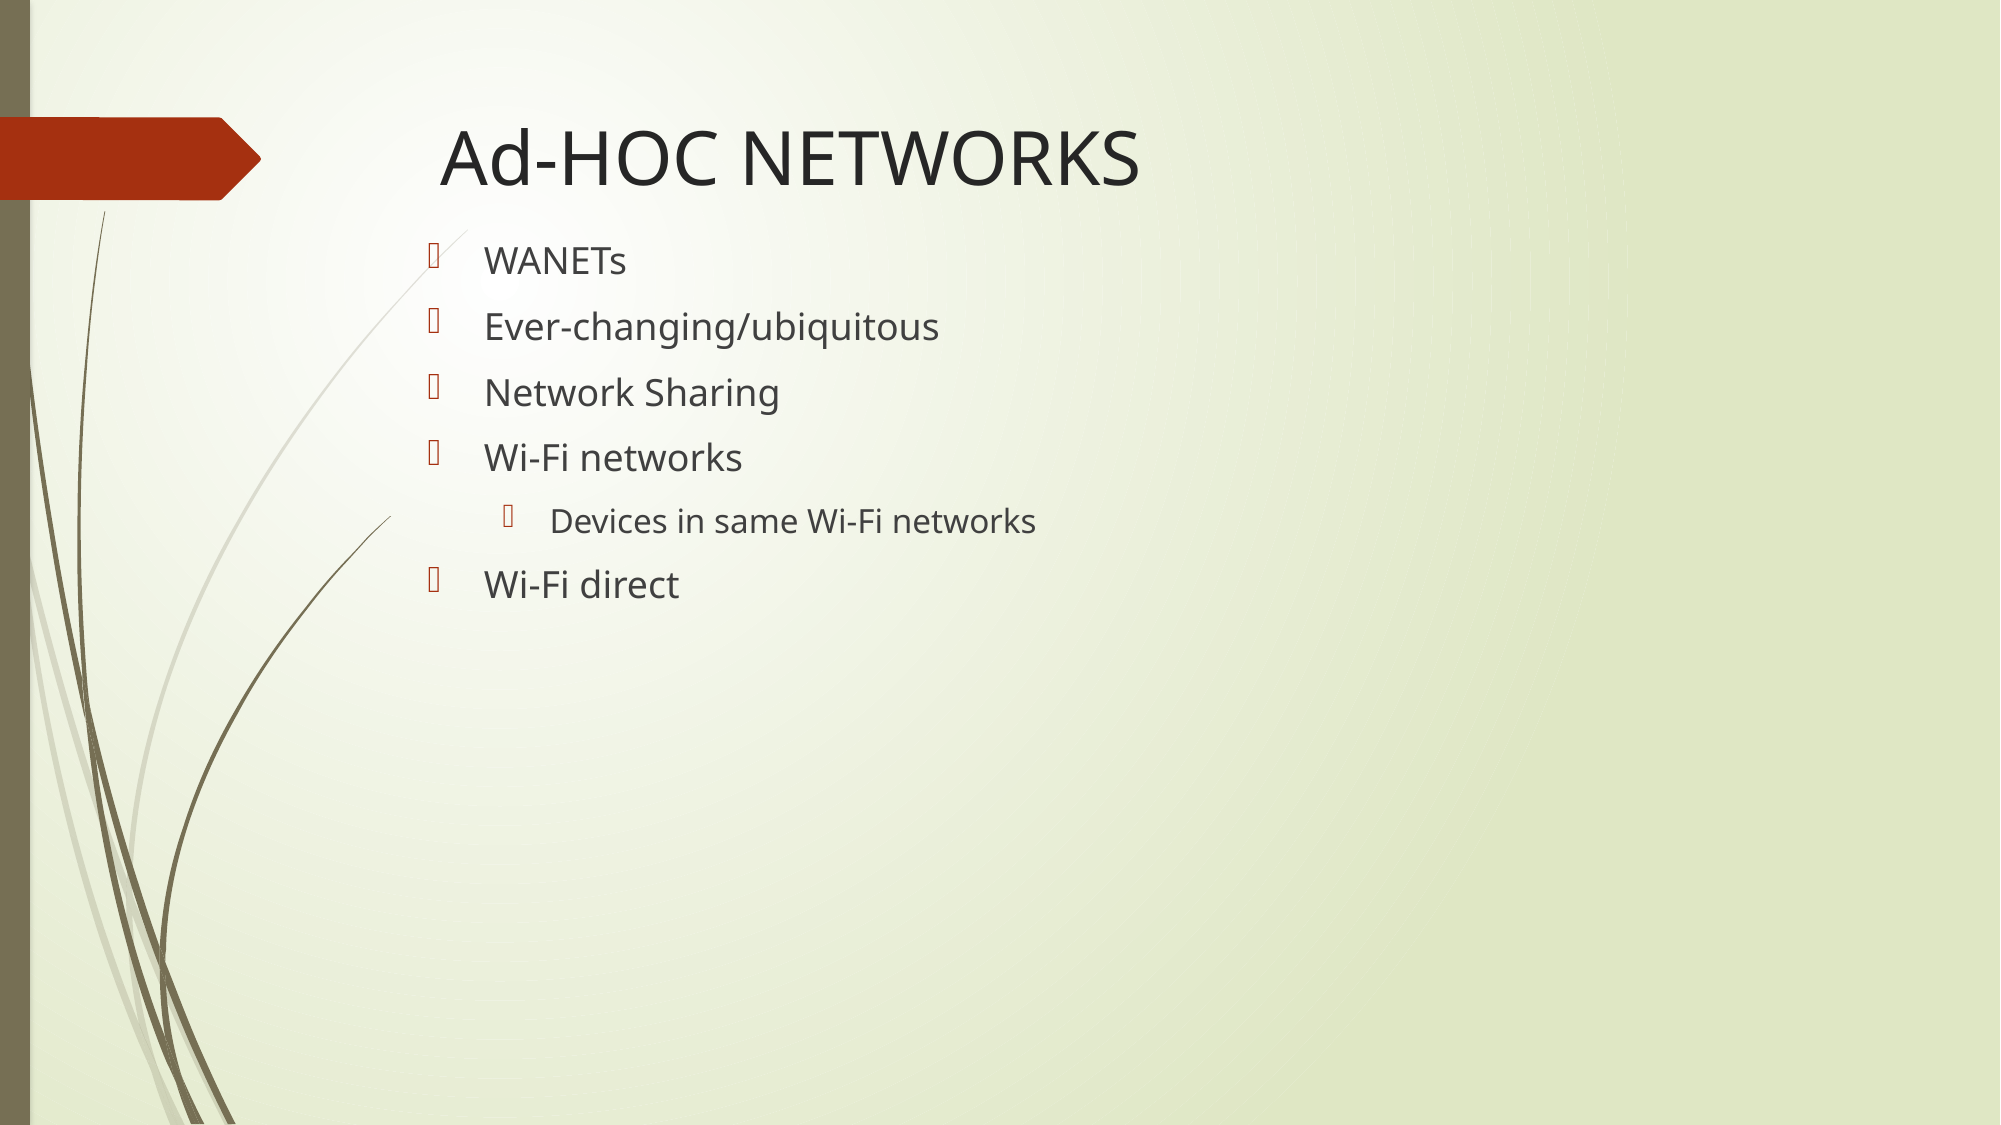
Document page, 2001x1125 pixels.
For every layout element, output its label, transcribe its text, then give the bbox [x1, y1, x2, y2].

list WANETs Ever-changing/ubiquitous Network Sharing Wi-Fi networks Devices in same Wi-Fi networks Wi-Fi direct [412, 229, 1876, 849]
title Ad-HOC NETWORKS [425, 102, 1888, 230]
